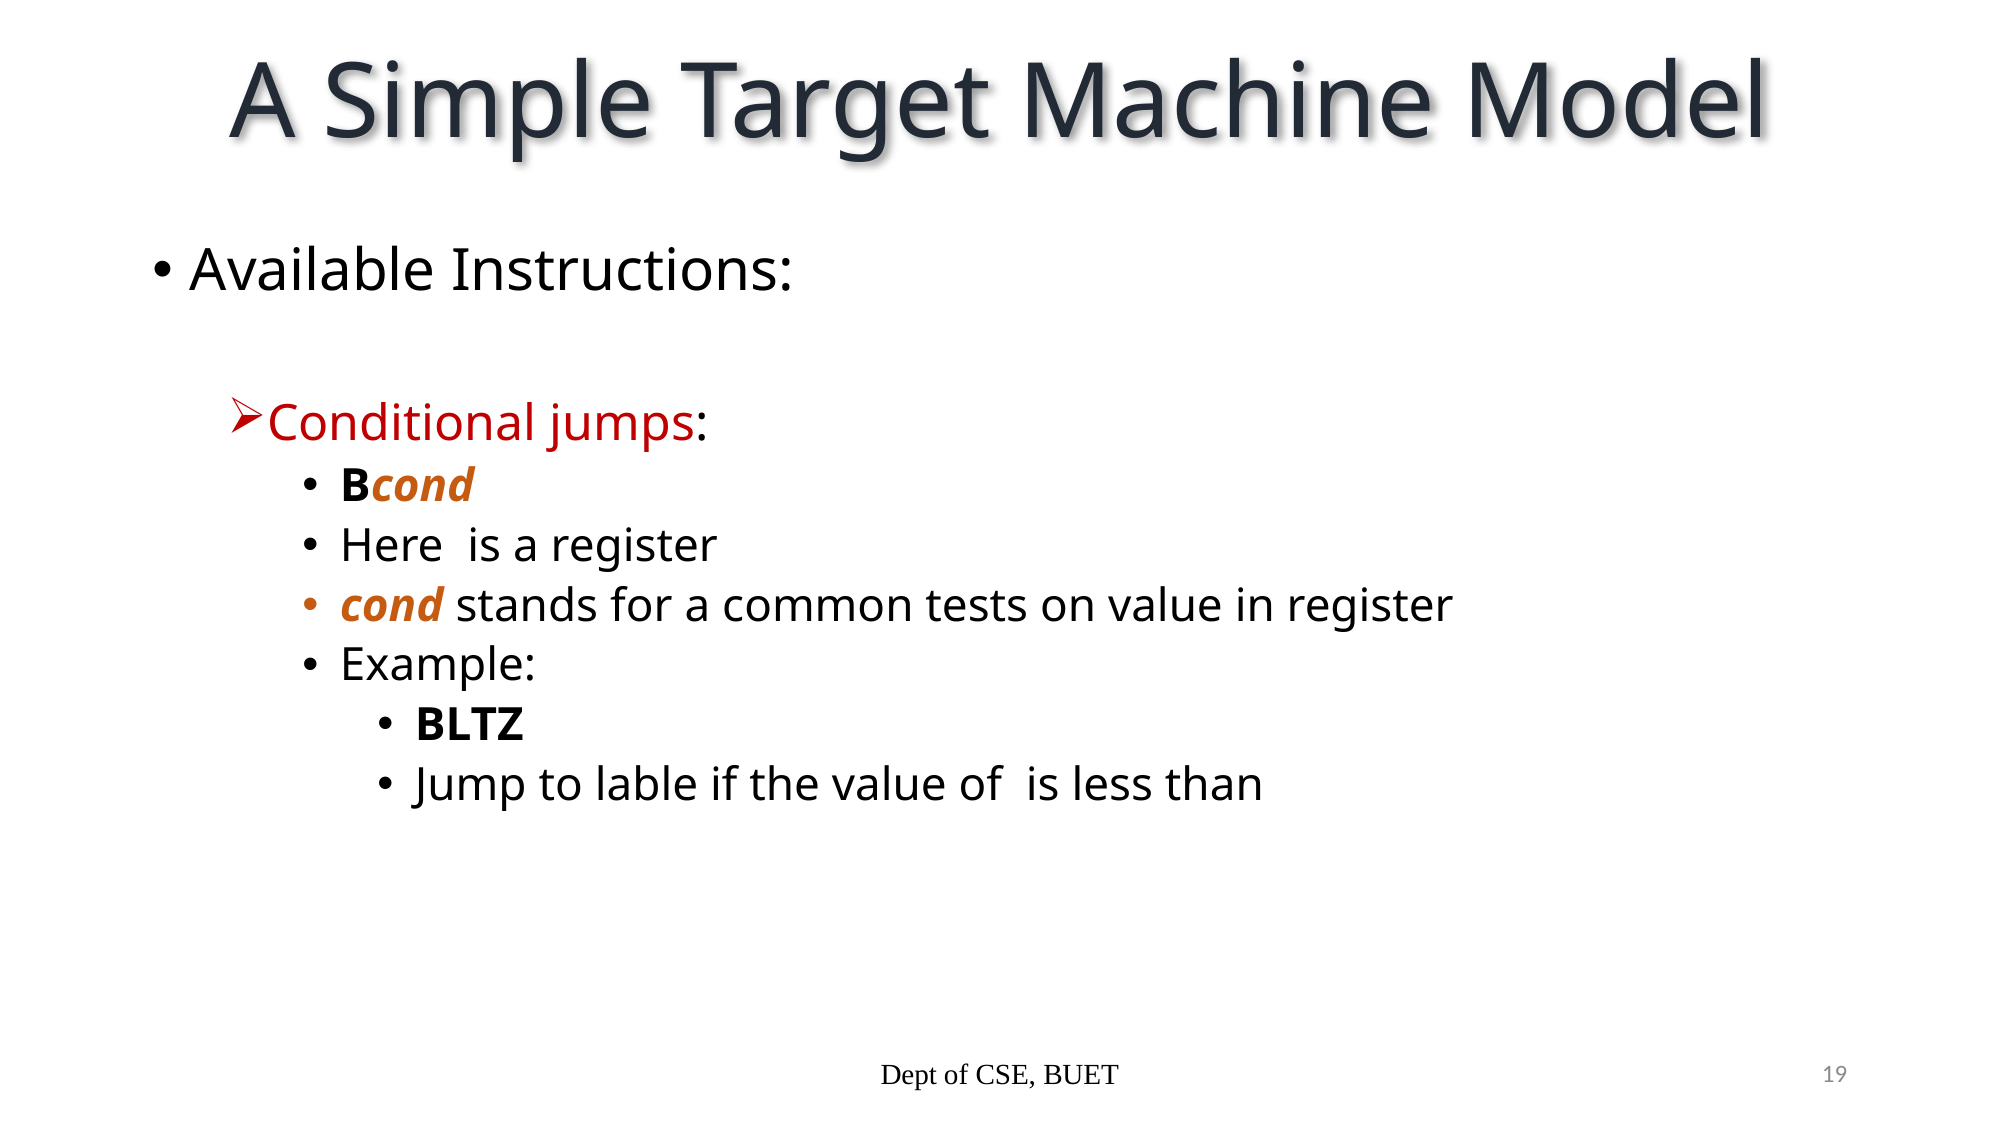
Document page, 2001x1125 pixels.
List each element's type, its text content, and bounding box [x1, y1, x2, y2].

footer Dept of CSE, BUET [662, 1042, 1338, 1103]
slide_number 19 [1412, 1042, 1863, 1103]
title A Simple Target Machine Model [137, 3, 1863, 205]
